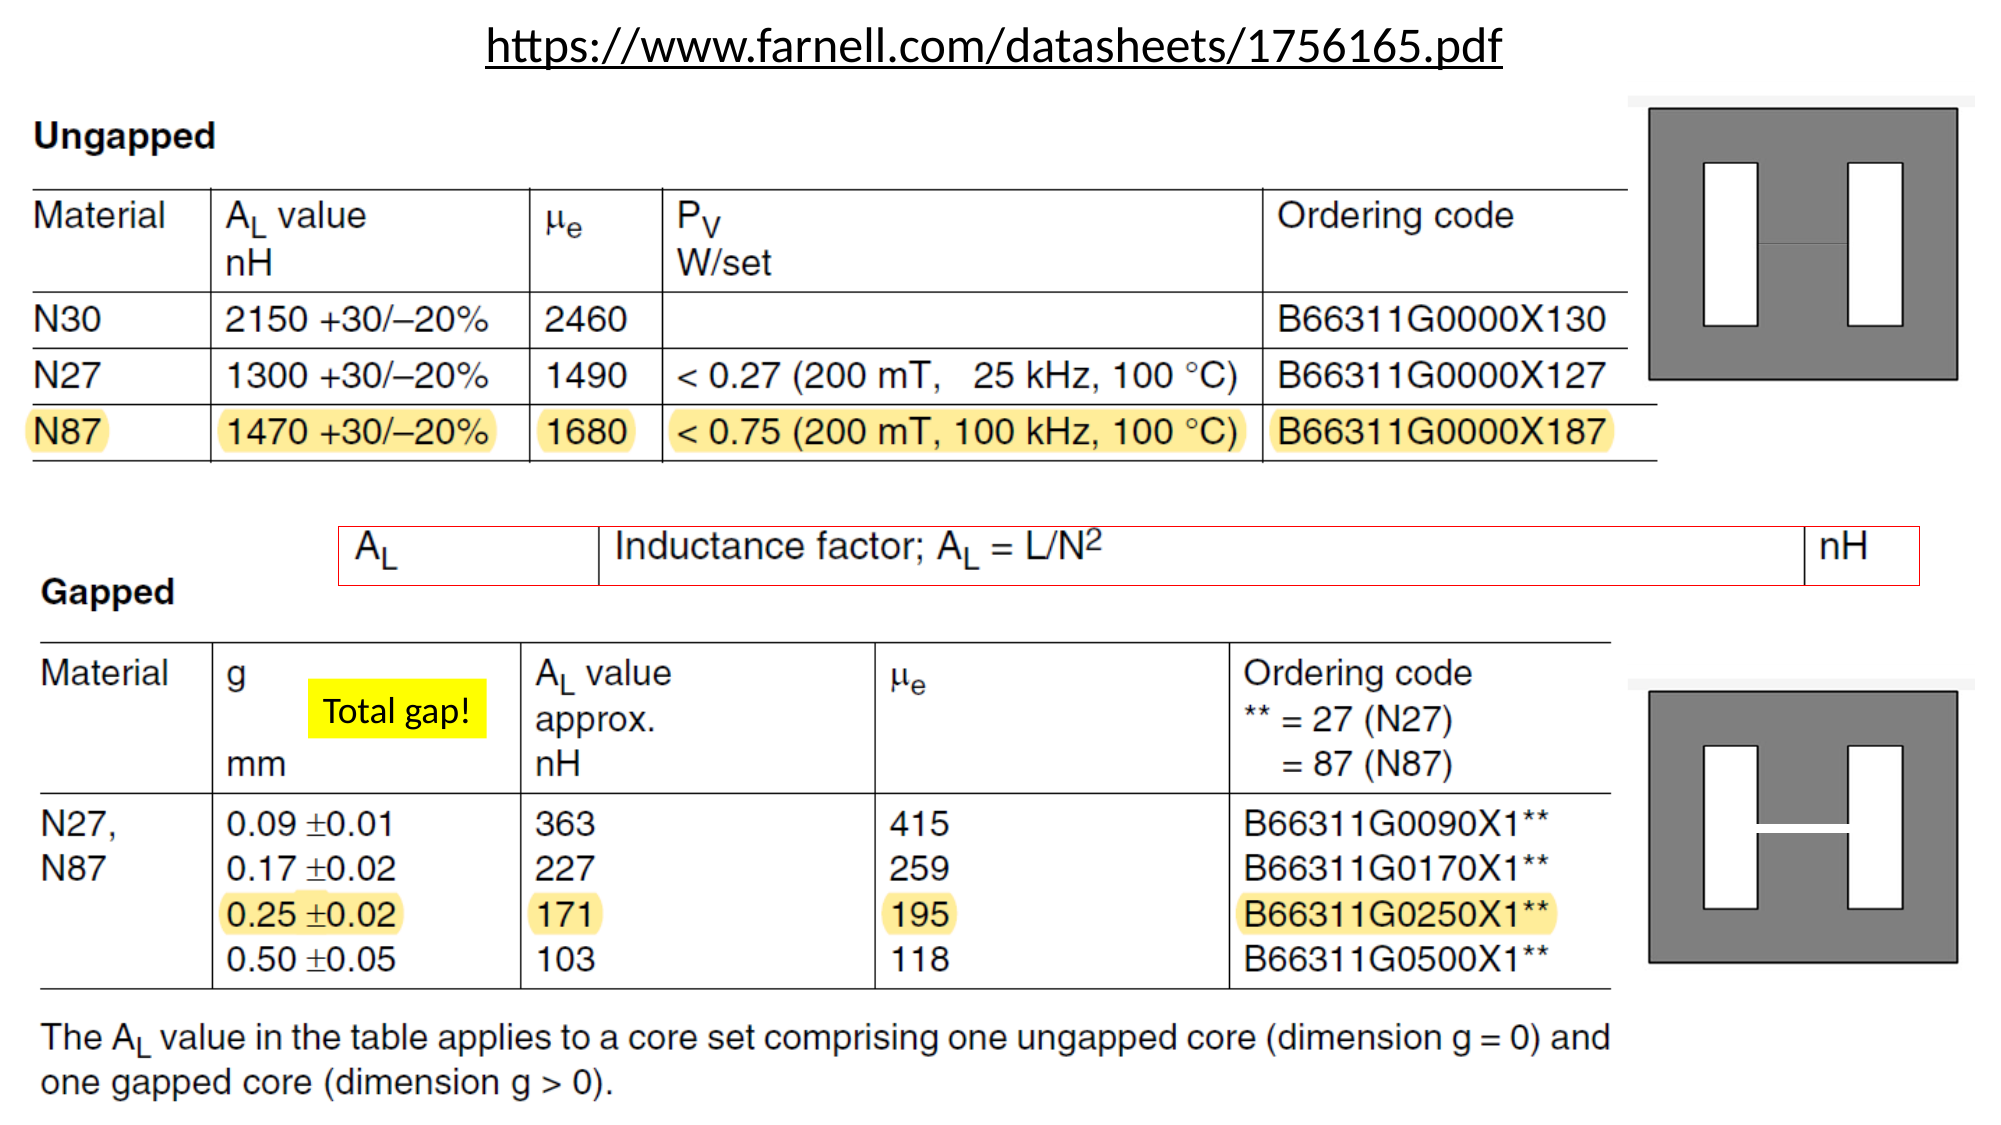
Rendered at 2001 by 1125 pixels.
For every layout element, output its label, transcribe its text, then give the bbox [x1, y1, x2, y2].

picture [17, 97, 1675, 484]
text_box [1627, 664, 1975, 985]
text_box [1627, 81, 1975, 402]
picture [25, 526, 1920, 1108]
text_box https://www.farnell.com/datasheets/1756165.pdf [0, 5, 2000, 81]
